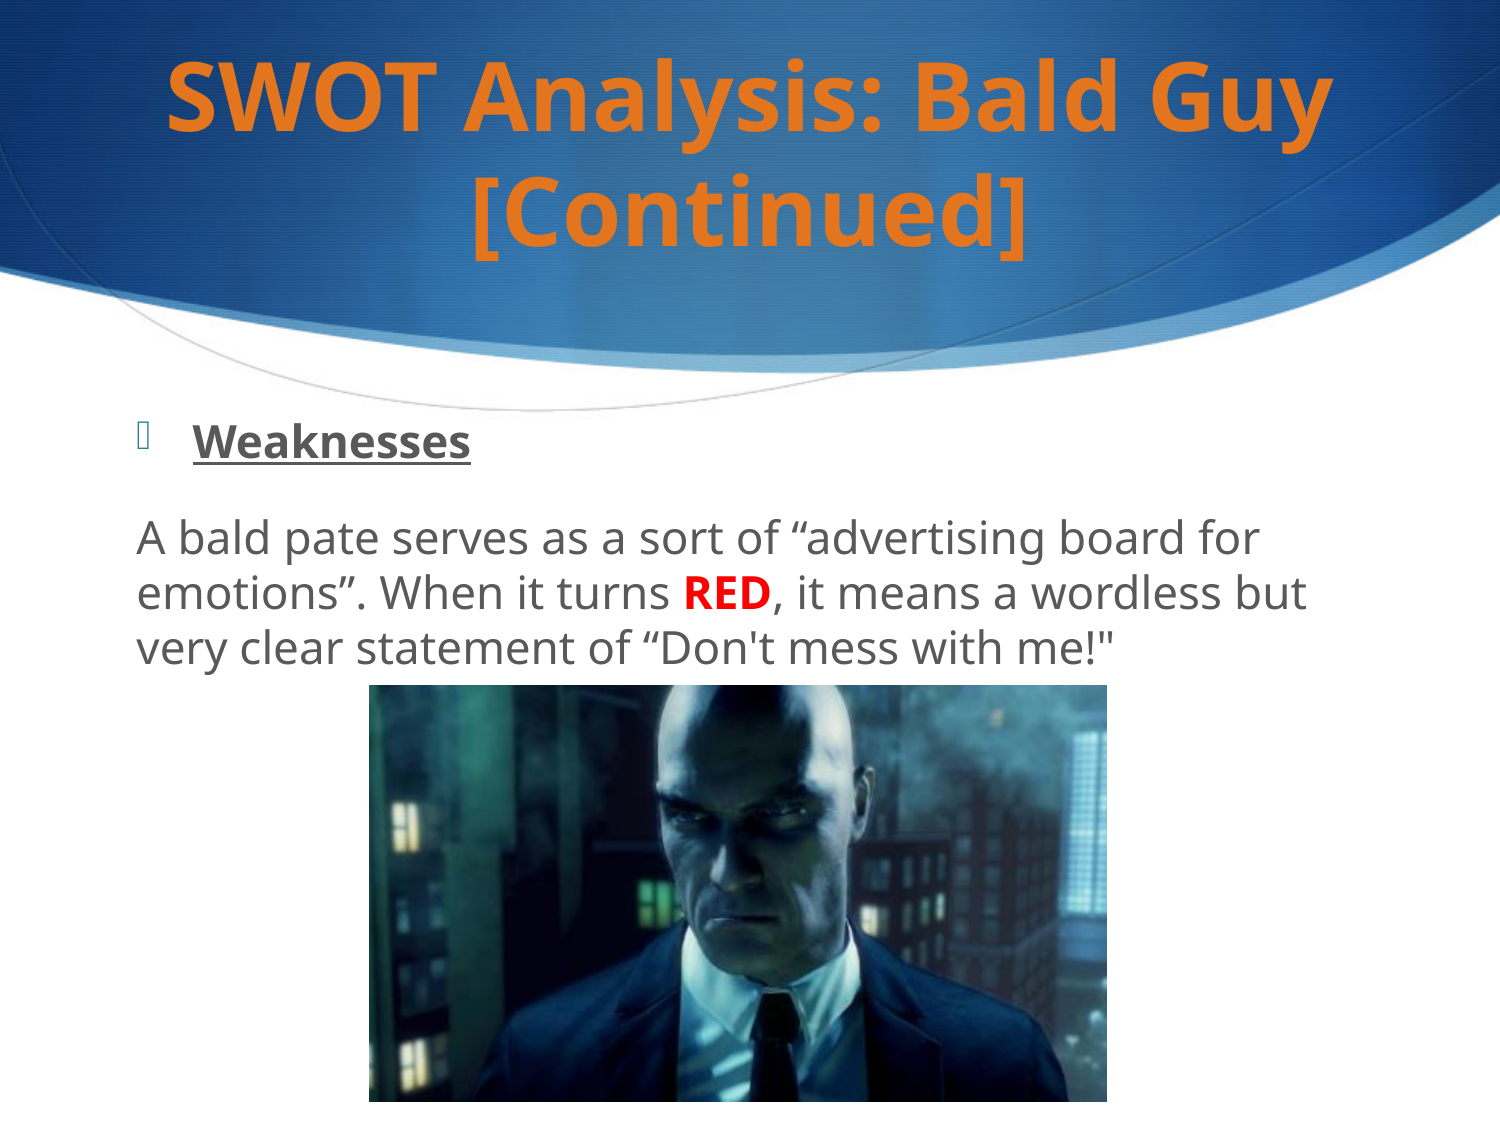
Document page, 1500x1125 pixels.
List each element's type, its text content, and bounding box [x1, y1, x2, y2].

picture [0, 0, 1500, 1125]
list Weaknesses A bald pate serves as a sort of “advertising board for emotions”. When it turns RED, it means a wordless but very clear statement of “Don't mess with me!" [121, 404, 1399, 941]
title SWOT Analysis: Bald Guy [Continued] [75, 56, 1425, 245]
